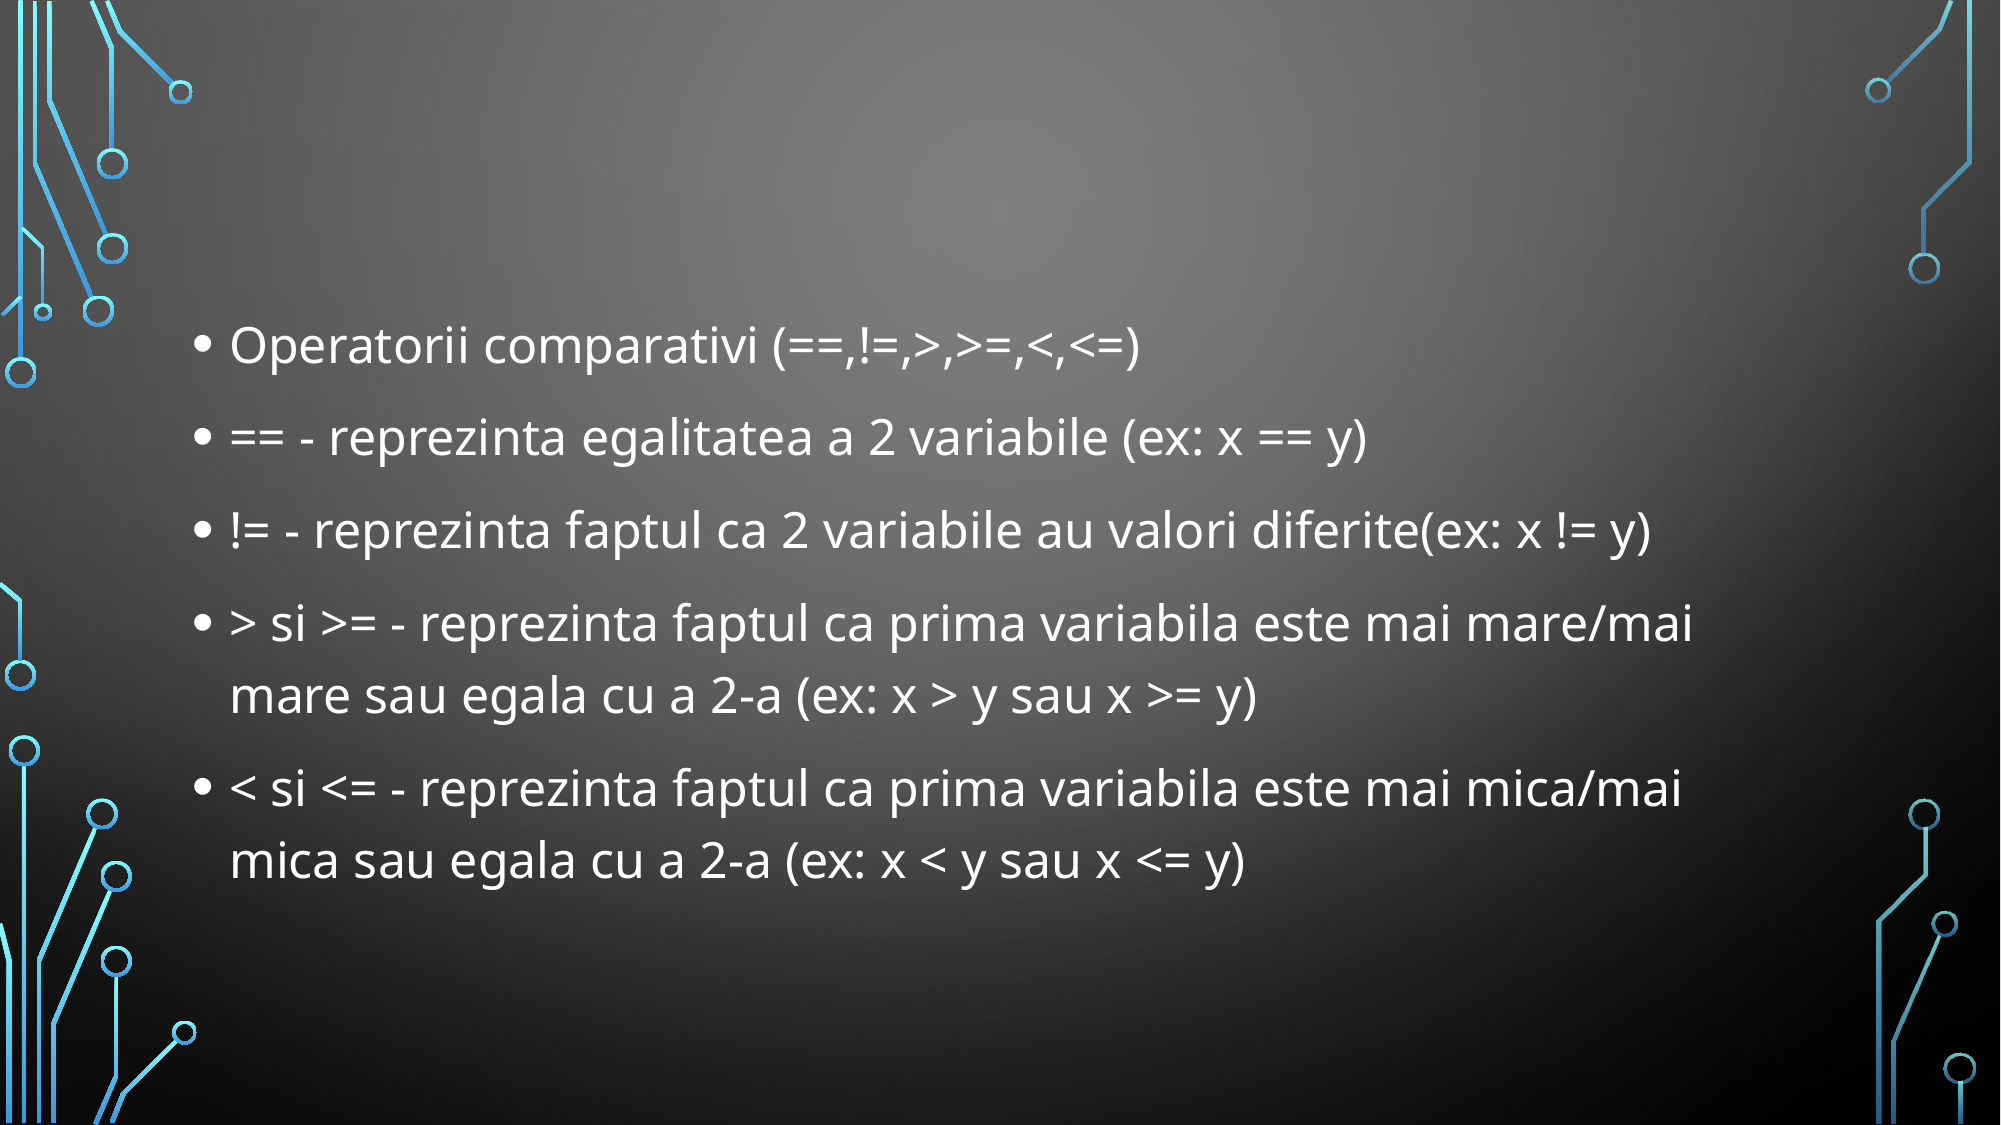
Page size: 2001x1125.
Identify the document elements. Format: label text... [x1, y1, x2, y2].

list Operatorii comparativi (==,!=,>,>=,<,<=) == - reprezinta egalitatea a 2 variabile (ex: x == y) != - reprezinta faptul ca 2 variabile au valori diferite(ex: x != y) > si >= - reprezinta faptul ca prima variabila este mai mare/mai mare sau egala cu a 2-a (ex: x > y sau x >= y) < si <= - reprezinta faptul ca prima variabila este mai mica/mai mica sau egala cu a 2-a (ex: x < y sau x <= y) [176, 293, 1813, 950]
